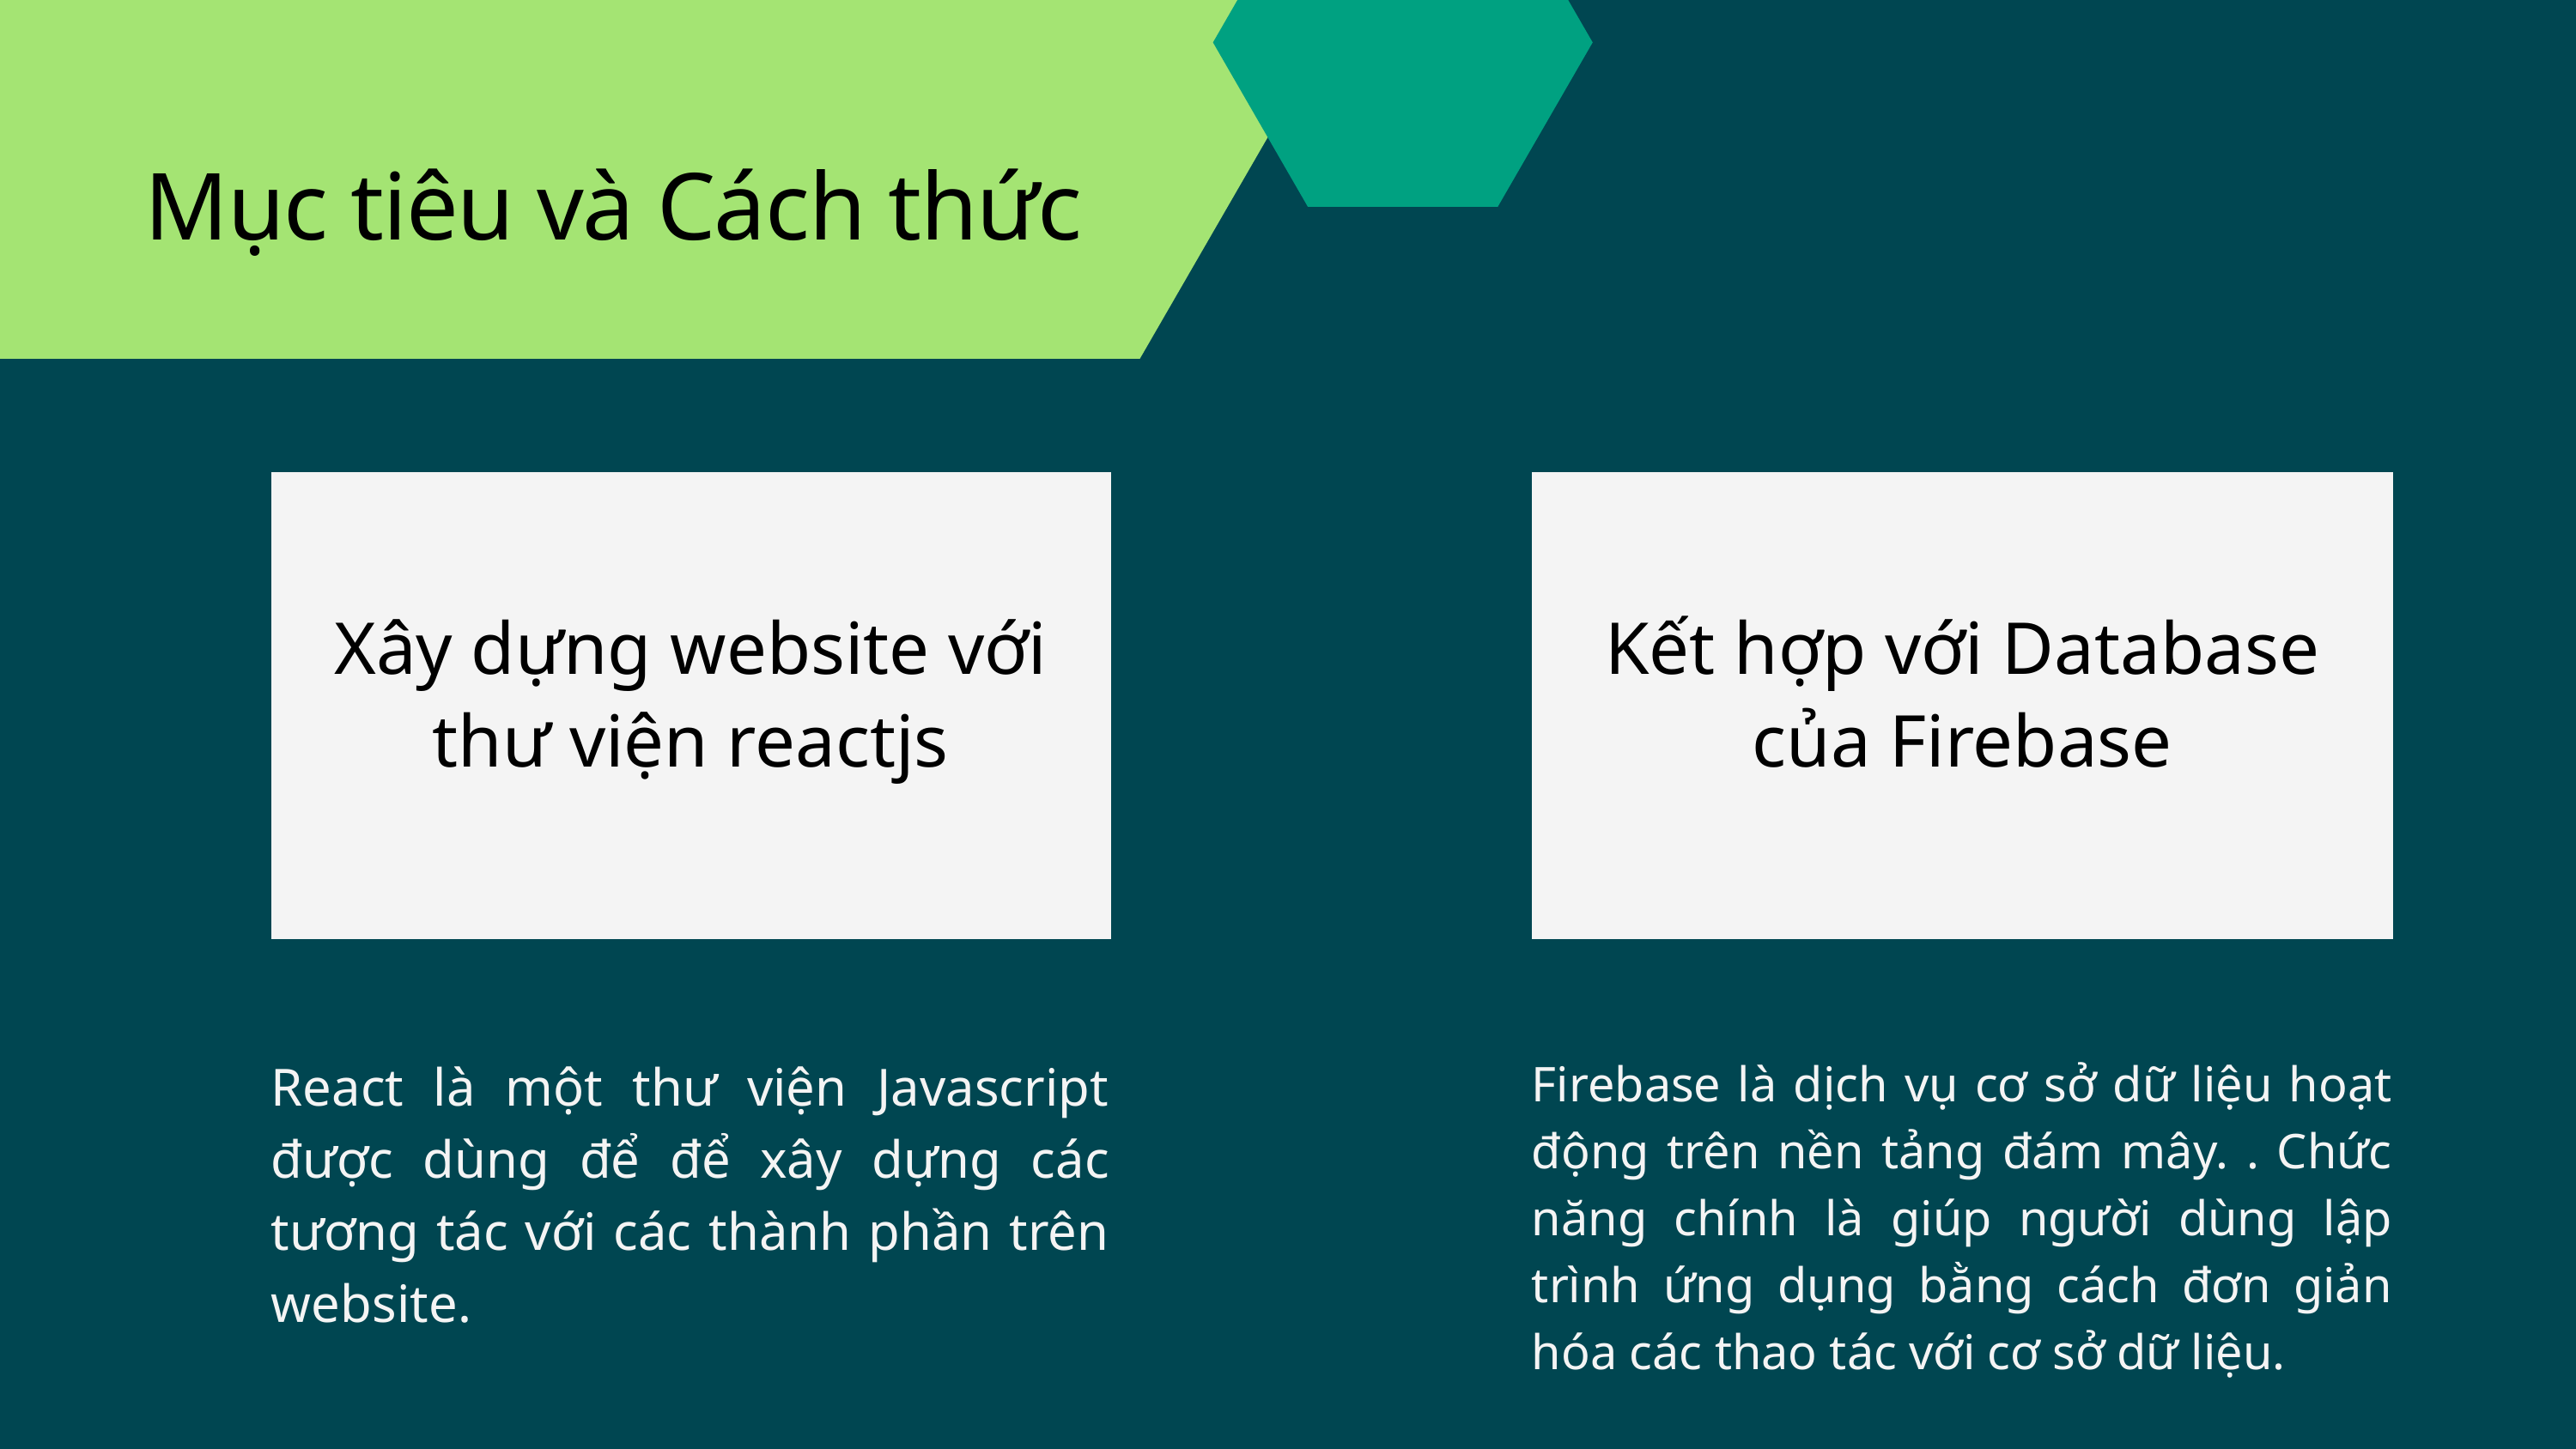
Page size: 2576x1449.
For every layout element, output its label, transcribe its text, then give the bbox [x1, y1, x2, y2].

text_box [1531, 471, 2394, 940]
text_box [1212, 0, 1594, 208]
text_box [270, 471, 1111, 940]
text_box React là một thư viện Javascript được dùng để để xây dựng các tương tác với các thành phần trên website. [270, 1044, 1111, 1333]
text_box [0, 0, 1394, 360]
text_box Firebase là dịch vụ cơ sở dữ liệu hoạt động trên nền tảng đám mây. . Chức năng chính là giúp người dùng lập trình ứng dụng bằng cách đơn giản hóa các thao tác với cơ sở dữ liệu. [1531, 1044, 2394, 1379]
